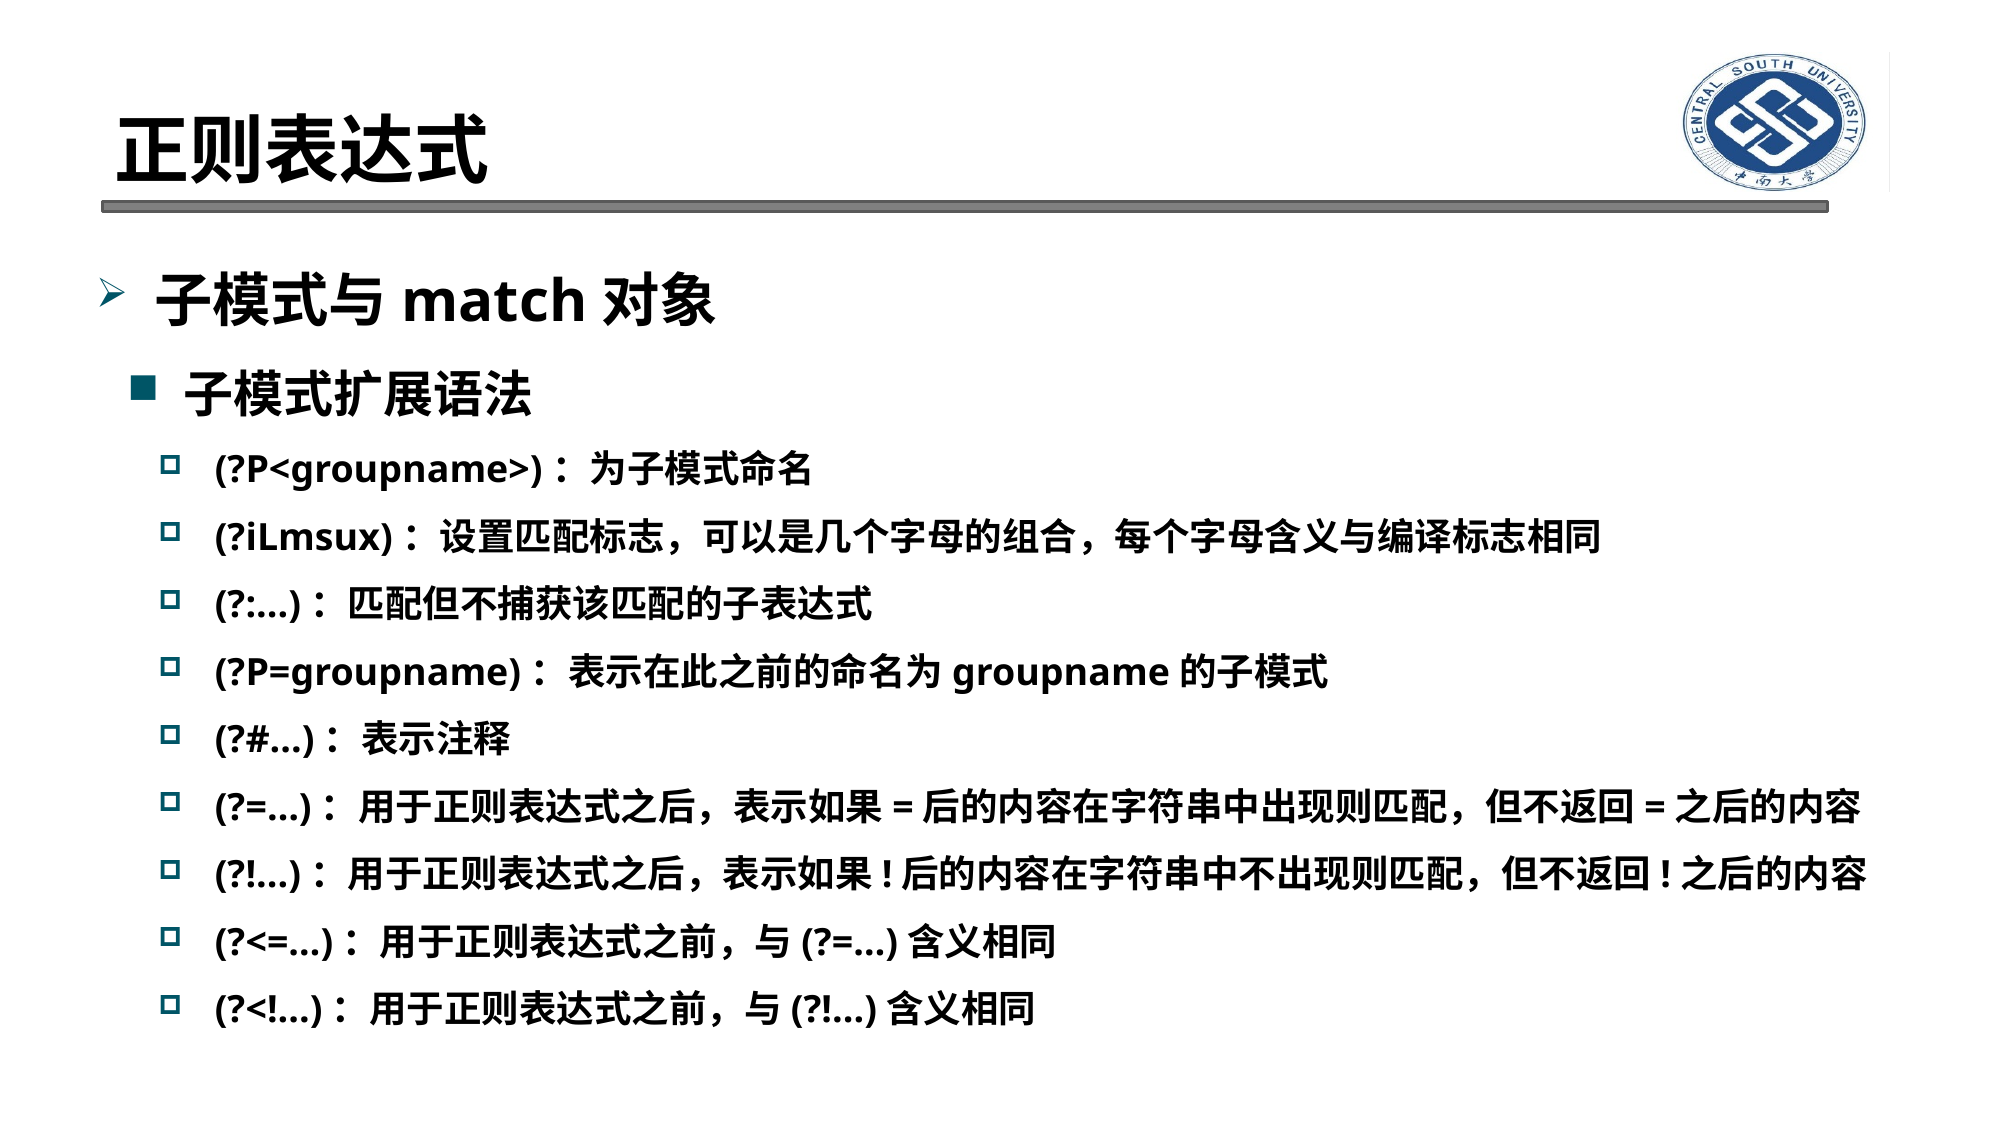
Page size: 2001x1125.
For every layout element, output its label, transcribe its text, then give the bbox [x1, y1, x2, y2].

list 子模式与match对象 子模式扩展语法 (?P<groupname>)：为子模式命名 (?iLmsux)：设置匹配标志，可以是几个字母的组合，每个字母含义与编译标志相同 (?:...)：匹配但不捕获该匹配的子表达式 (?P=groupname)：表示在此之前的命名为groupname的子模式 (?#...)：表示注释 (?=…)：用于正则表达式之后，表示如果=后的内容在字符串中出现则匹配，但不返回=之后的内容 (?!...)：用于正则表达式之后，表示如果!后的内容在字符串中不出现则匹配，但不返回!之后的内容 (?<=…)：用于正则表达式之前，与(?=…)含义相同 (?<!...)：用于正则表达式之前，与(?!...)含义相同 [81, 220, 1985, 1024]
title 正则表达式 [99, 12, 1805, 200]
picture [1805, 52, 1890, 192]
